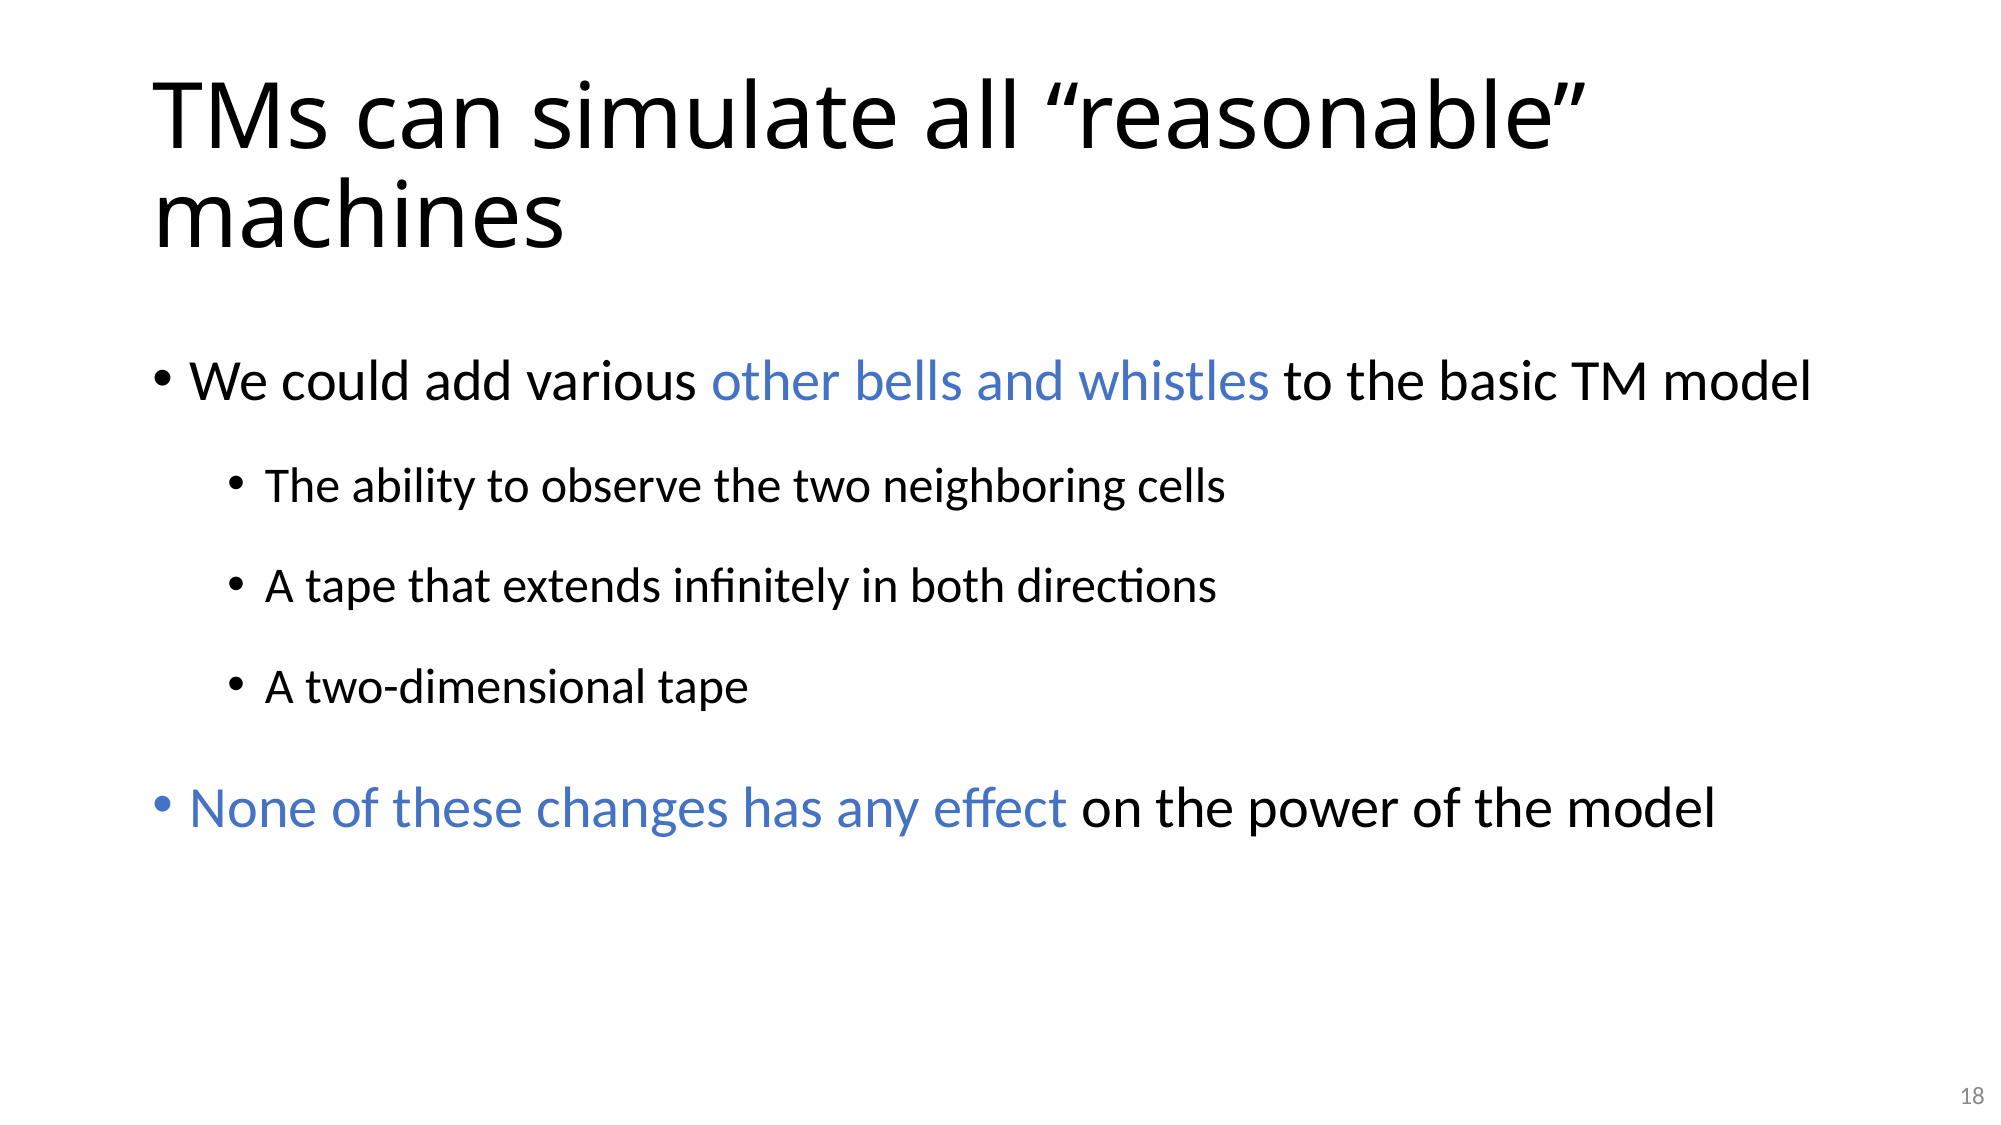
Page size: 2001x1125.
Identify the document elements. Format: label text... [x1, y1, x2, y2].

title TMs can simulate all “reasonable” machines [137, 59, 1863, 278]
list We could add various other bells and whistles to the basic TM model The ability to observe the two neighboring cells A tape that extends infinitely in both directions A two-dimensional tape None of these changes has any effect on the power of the model [137, 299, 1863, 1014]
slide_number 18 [1550, 1064, 2000, 1125]
